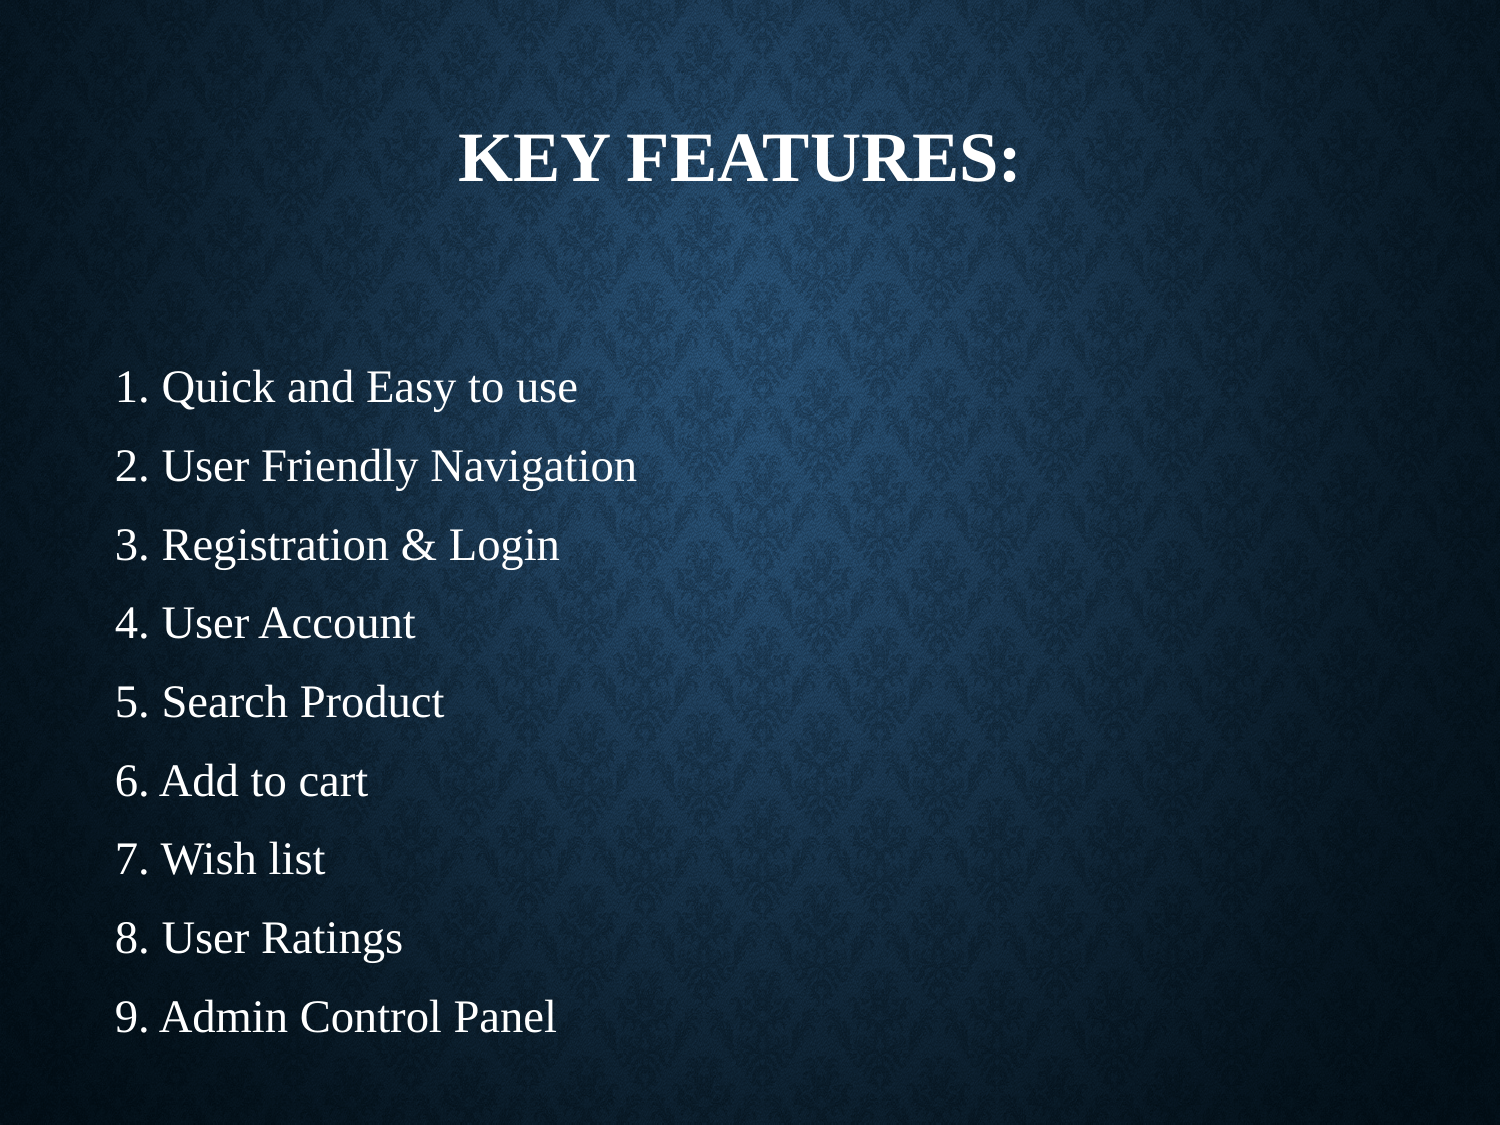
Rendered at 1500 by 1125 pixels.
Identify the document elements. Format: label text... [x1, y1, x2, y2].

list 1. Quick and Easy to use 2. User Friendly Navigation 3. Registration & Login 4. User Account 5. Search Product 6. Add to cart 7. Wish list 8. User Ratings 9. Admin Control Panel [99, 337, 1374, 1057]
title Key features: [112, 50, 1387, 268]
